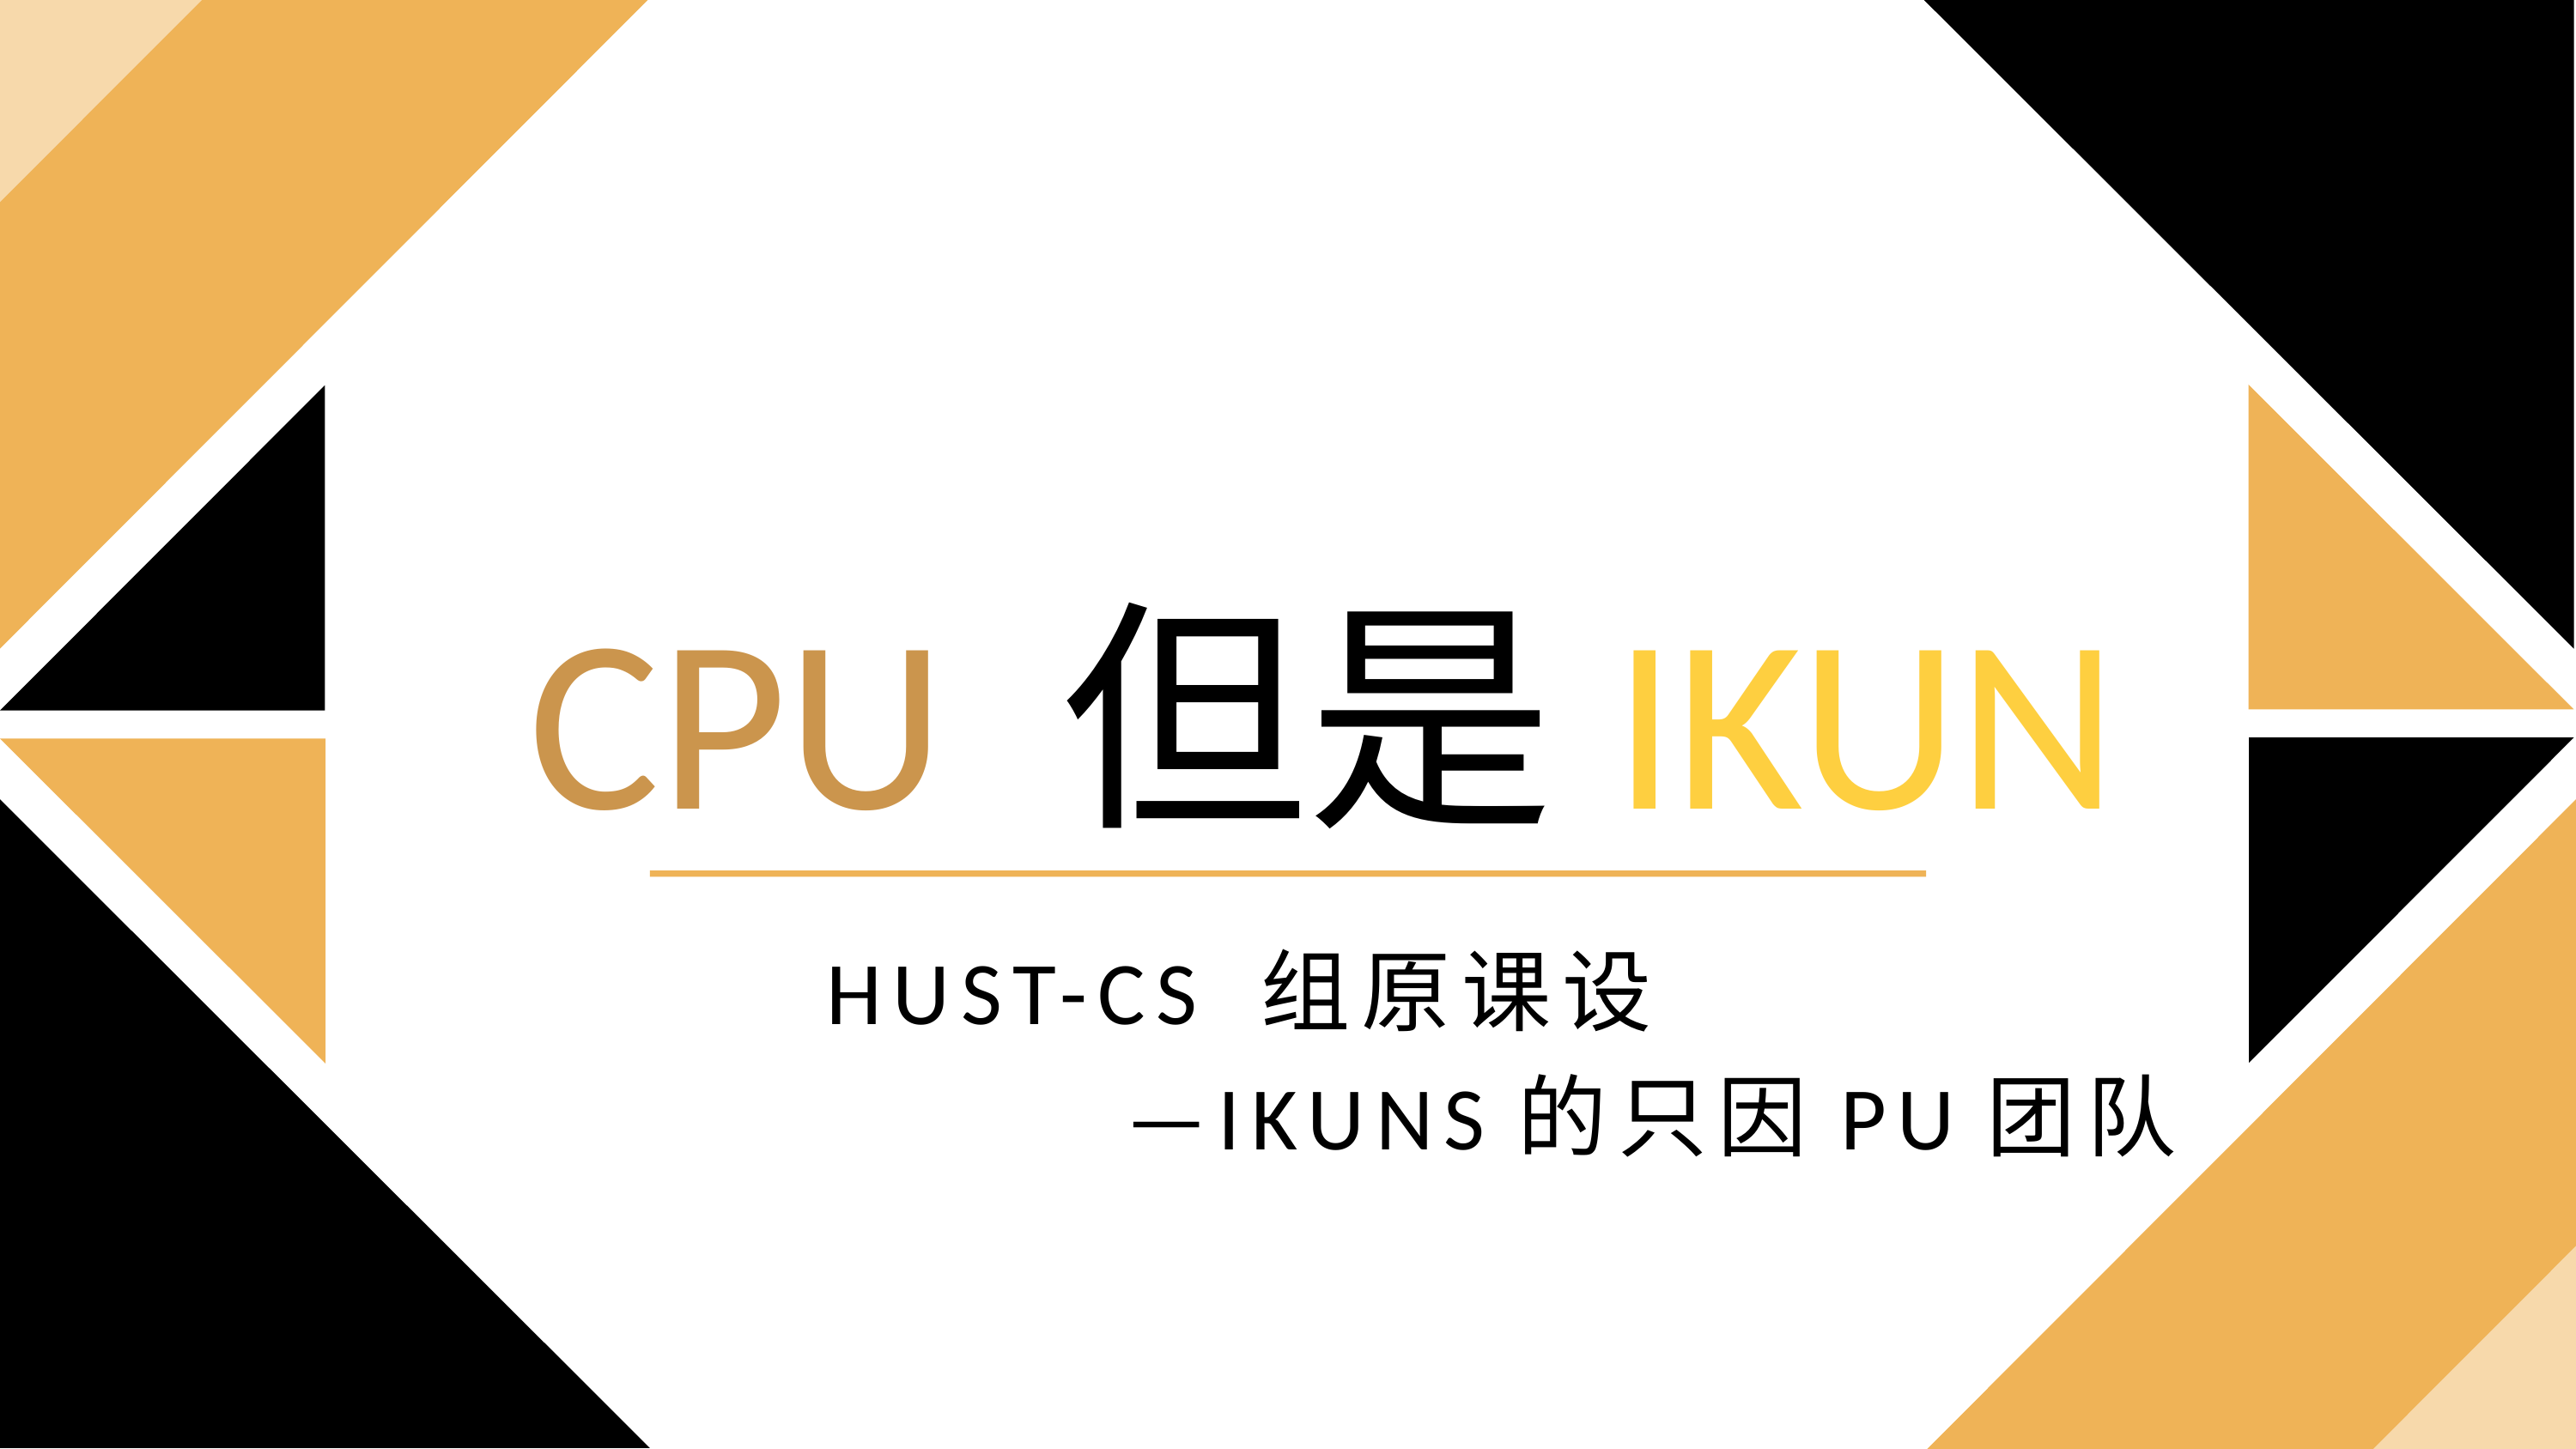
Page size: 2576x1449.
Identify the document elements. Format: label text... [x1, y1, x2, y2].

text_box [2248, 654, 2574, 710]
text_box HUST-CS 组原课设 —IKUNS的只因PU团队 [826, 917, 1922, 1168]
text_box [0, 738, 326, 797]
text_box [2248, 737, 2575, 1064]
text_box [2372, 1246, 2576, 1449]
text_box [649, 847, 1927, 900]
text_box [0, 0, 204, 203]
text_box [1923, 0, 2574, 649]
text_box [0, 385, 325, 711]
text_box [1926, 799, 2576, 1449]
text_box CPU 但是IKUN [405, 404, 2241, 818]
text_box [0, 0, 650, 649]
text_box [0, 798, 650, 1449]
